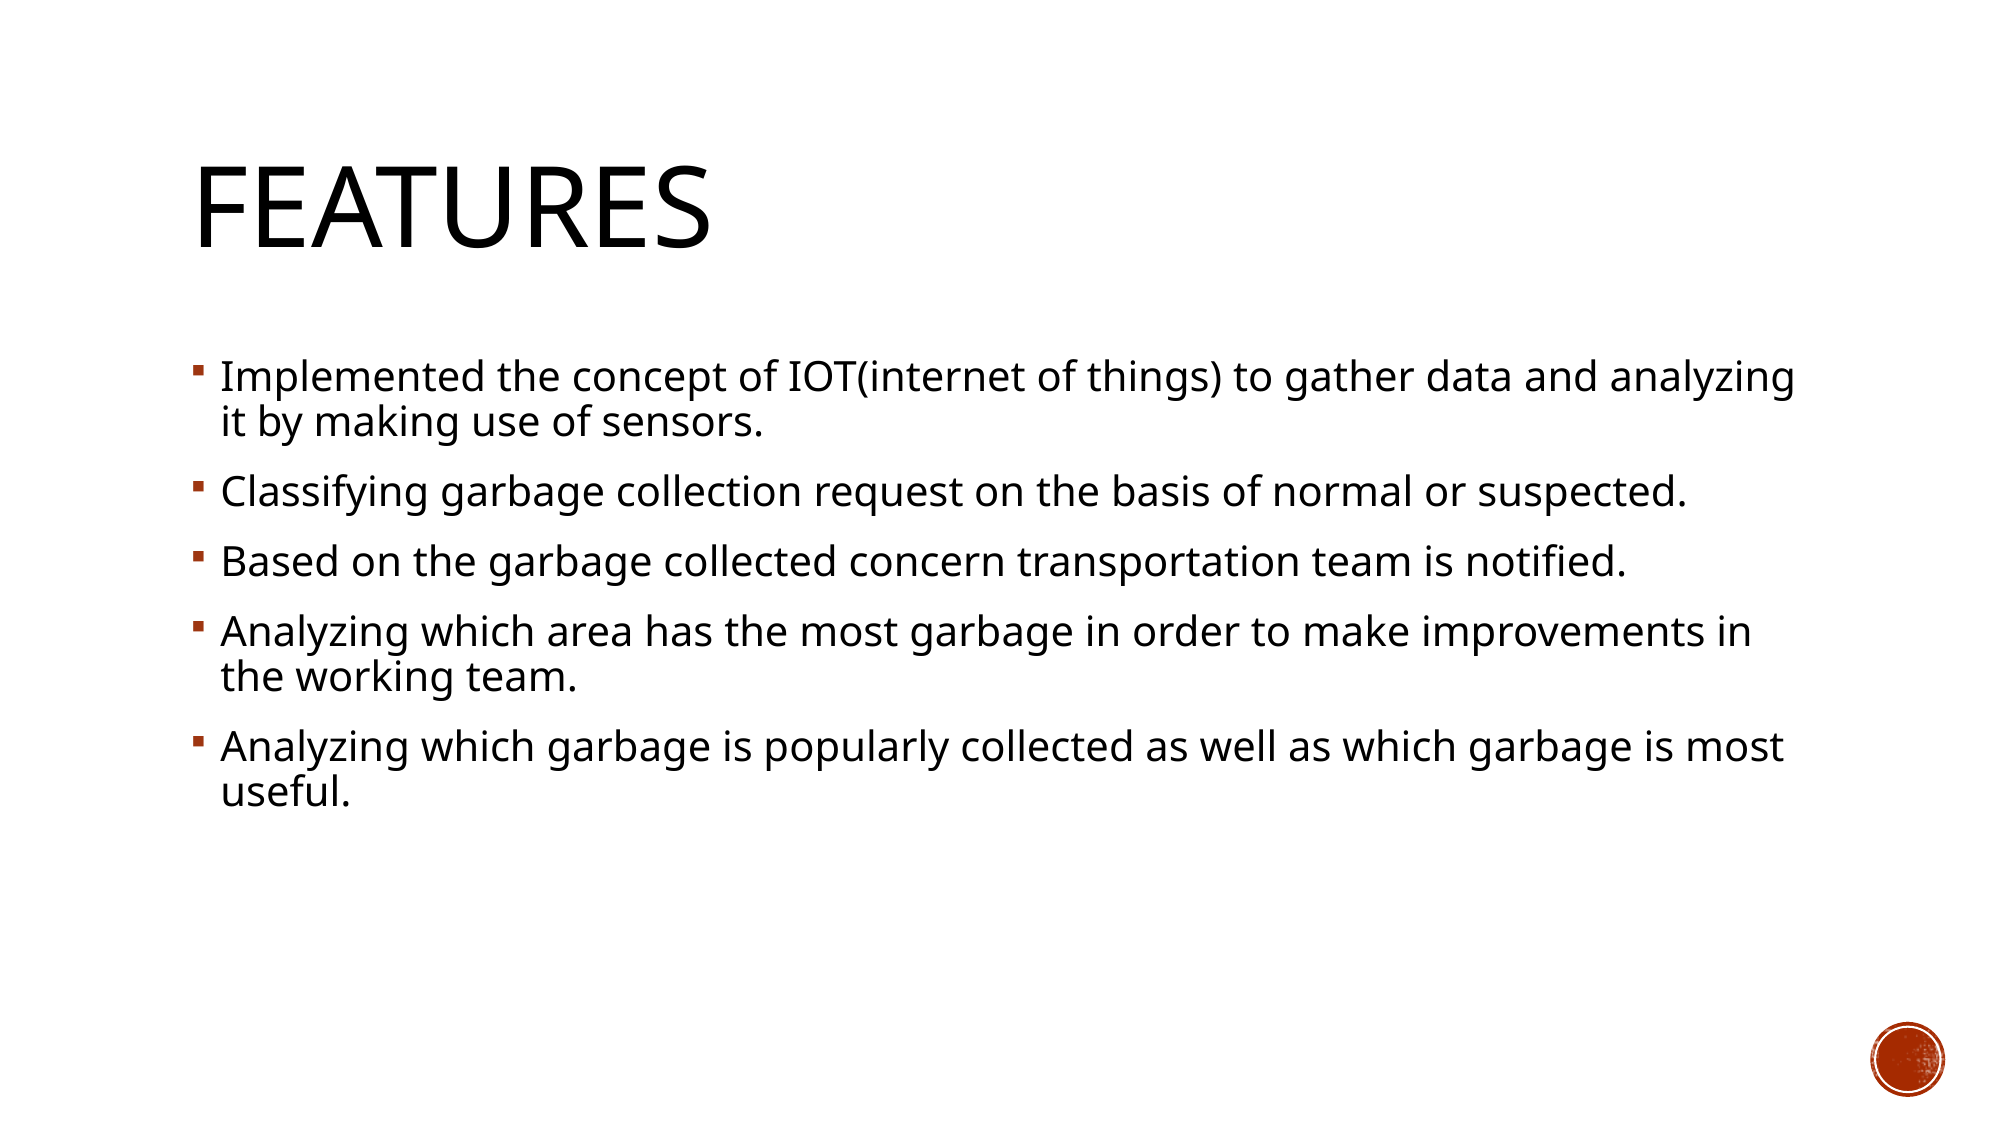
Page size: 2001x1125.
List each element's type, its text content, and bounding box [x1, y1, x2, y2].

list Implemented the concept of IOT(internet of things) to gather data and analyzing it by making use of sensors. Classifying garbage collection request on the basis of normal or suspected. Based on the garbage collected concern transportation team is notified. Analyzing which area has the most garbage in order to make improvements in the working team. Analyzing which garbage is popularly collected as well as which garbage is most useful. [175, 348, 1826, 1013]
title Features [175, 79, 1826, 344]
